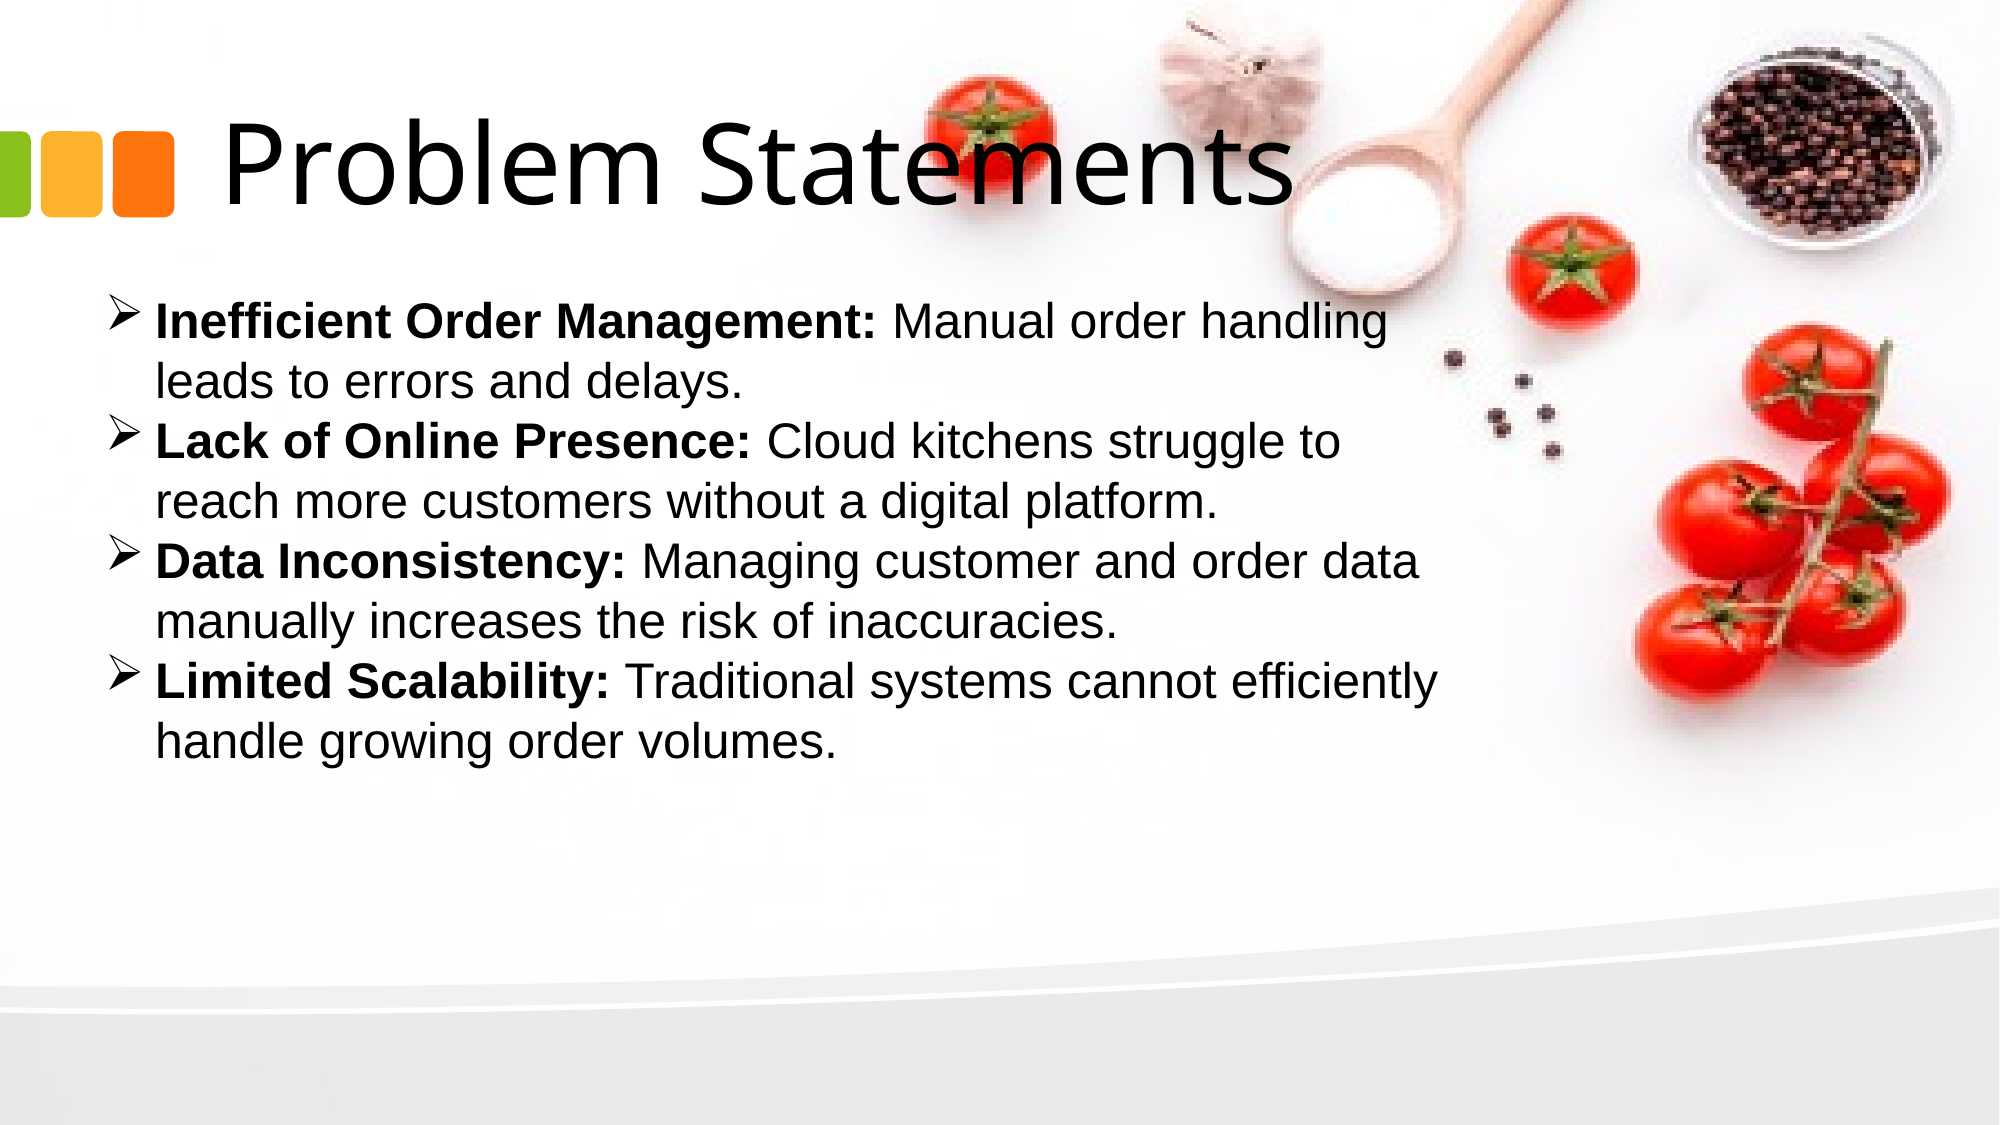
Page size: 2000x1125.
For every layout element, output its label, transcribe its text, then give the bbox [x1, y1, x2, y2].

list Inefficient Order Management: Manual order handling leads to errors and delays. Lack of Online Presence: Cloud kitchens struggle to reach more customers without a digital platform. Data Inconsistency: Managing customer and order data manually increases the risk of inaccuracies. Limited Scalability: Traditional systems cannot efficiently handle growing order volumes. [90, 202, 1473, 855]
title Problem Statements [199, 24, 1800, 238]
picture [0, 0, 2000, 1125]
